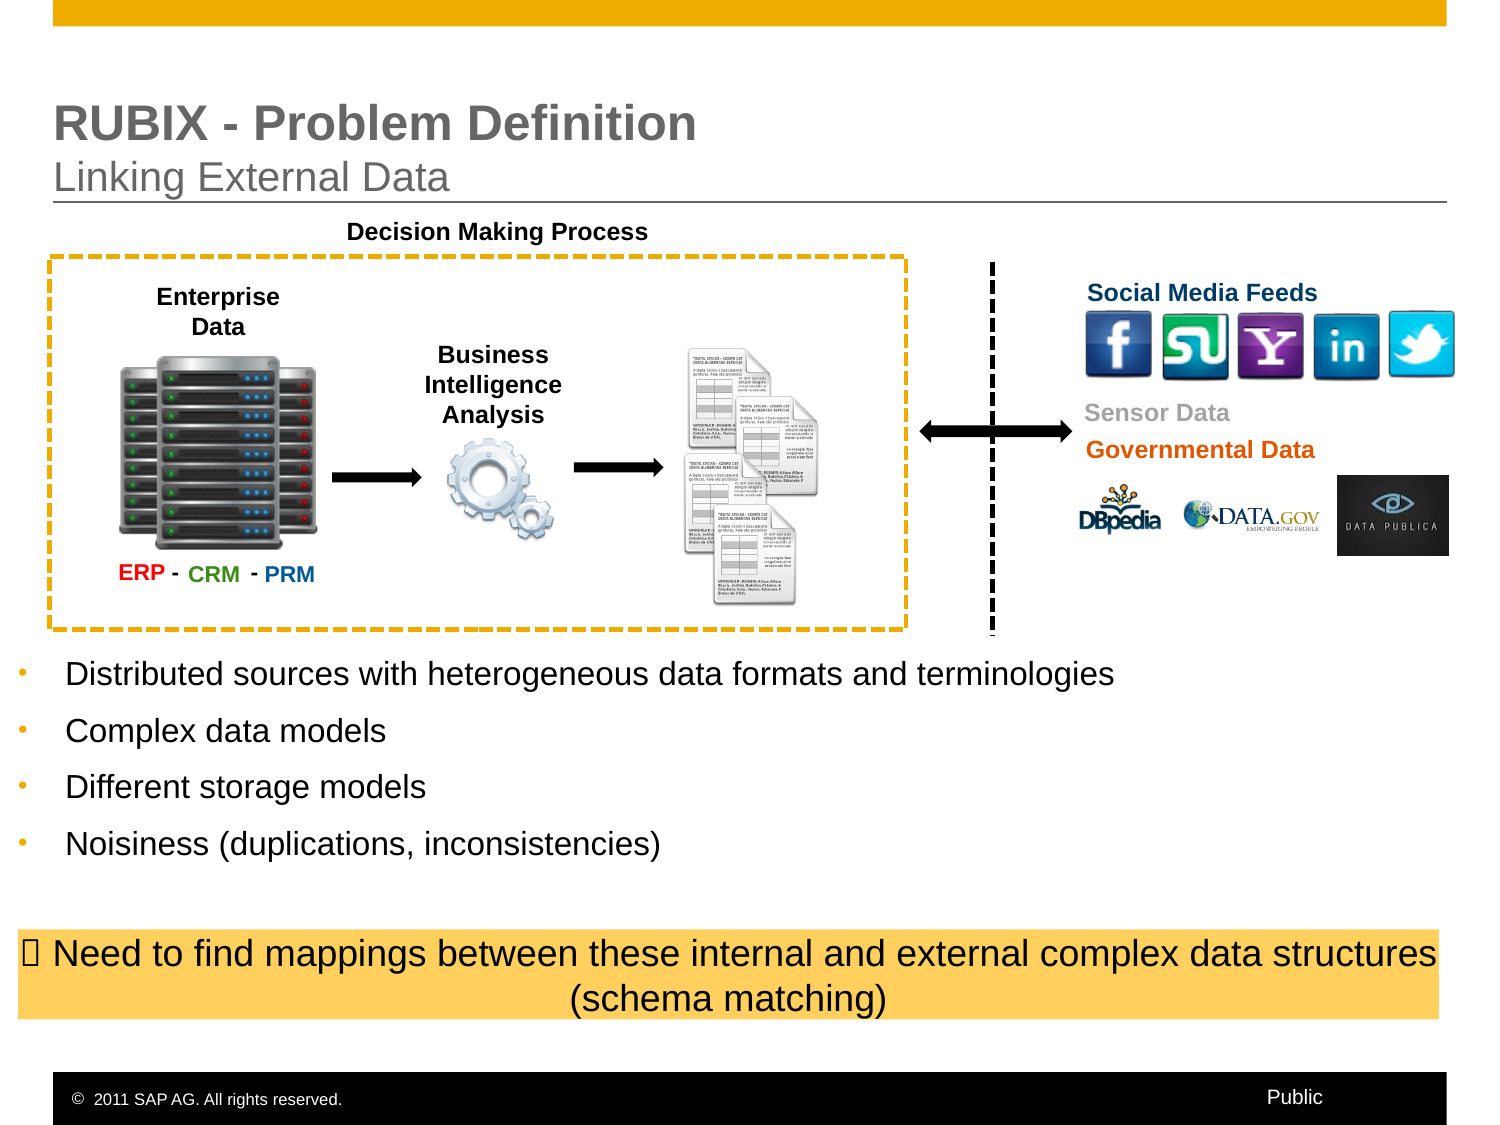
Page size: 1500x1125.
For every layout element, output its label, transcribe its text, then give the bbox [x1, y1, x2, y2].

text_box Decision Making Process [230, 215, 766, 246]
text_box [919, 261, 1460, 636]
text_box Distributed sources with heterogeneous data formats and terminologies Complex data models Different storage models Noisiness (duplications, inconsistencies) [18, 652, 1152, 862]
title RUBIX - Problem Definition Linking External Data [53, 53, 1447, 178]
text_box  Need to find mappings between these internal and external complex data structures (schema matching) [18, 929, 1439, 1020]
text_box [48, 255, 907, 631]
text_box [118, 280, 837, 607]
